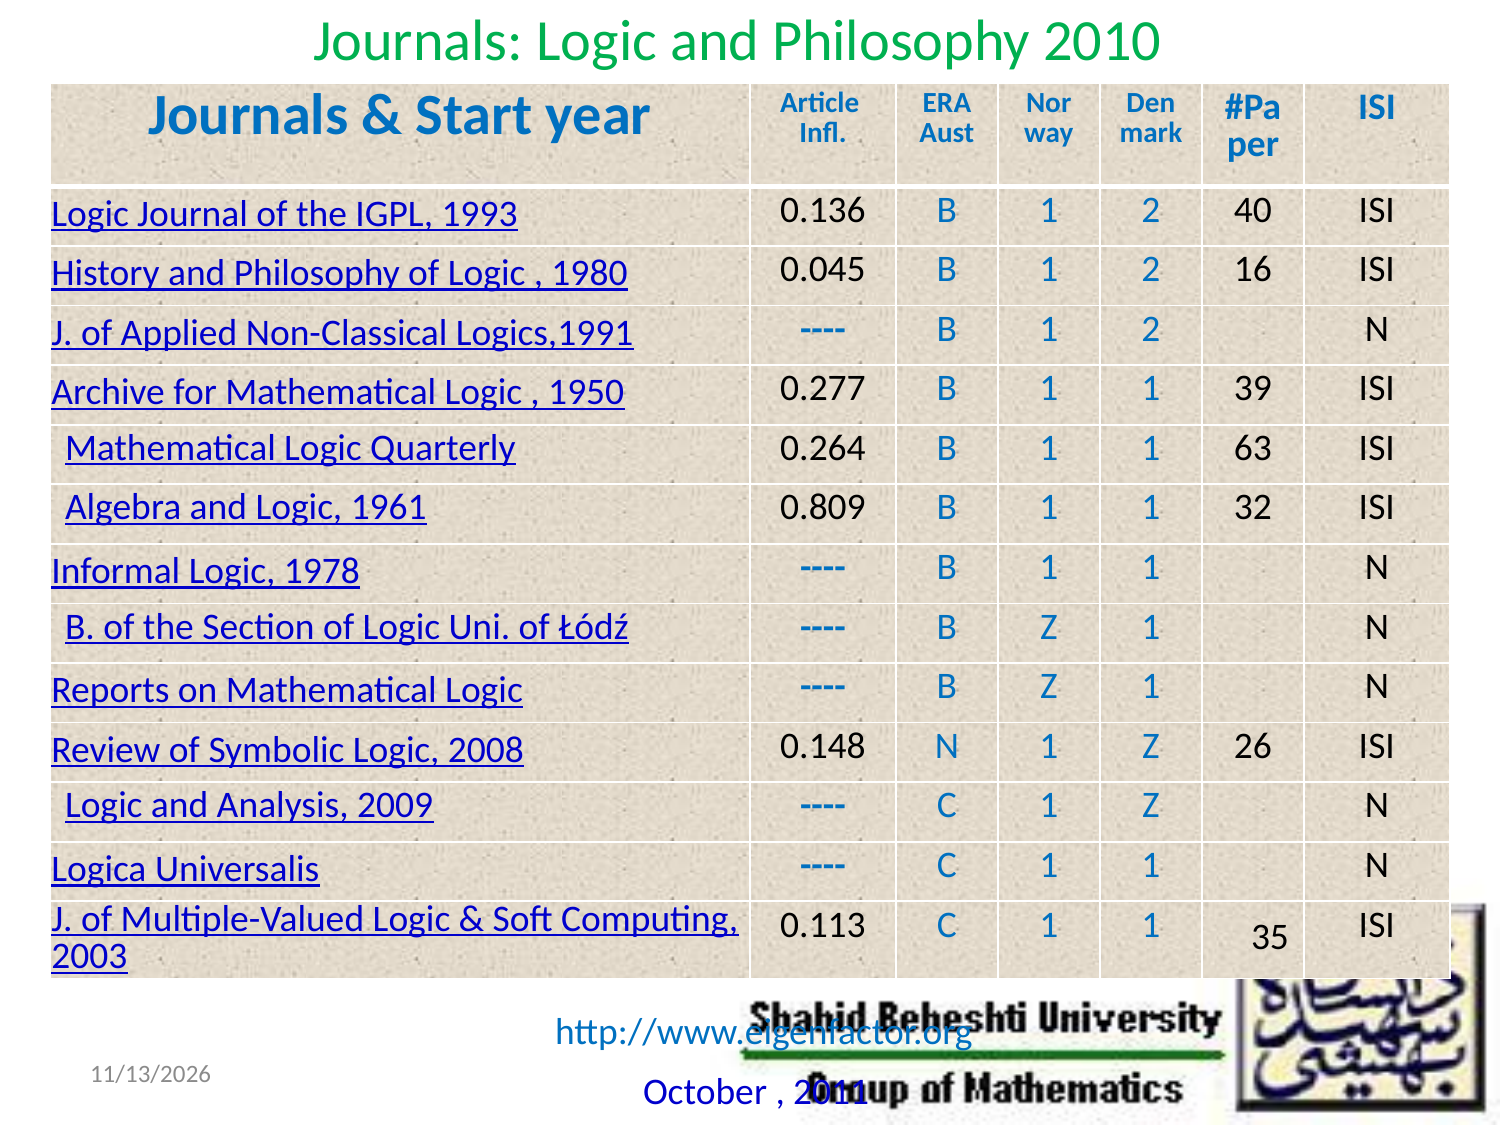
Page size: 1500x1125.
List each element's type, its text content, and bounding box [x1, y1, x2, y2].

table_cell ISI [1305, 426, 1449, 483]
text_box http://www.eigenfactor.org [540, 999, 988, 1060]
table_cell 63 [1203, 426, 1303, 483]
table_cell 2 [1101, 247, 1201, 305]
table_cell 35 [1203, 902, 1303, 978]
table_cell 1 [1101, 902, 1201, 978]
table_cell C [897, 843, 997, 900]
table_cell ISI [1305, 723, 1449, 781]
table_cell B [897, 664, 997, 722]
table_cell 1 [1101, 426, 1201, 483]
table_cell 1 [999, 723, 1099, 781]
table_cell B [897, 189, 997, 245]
table_cell N [1305, 664, 1449, 722]
table_cell [1203, 664, 1303, 722]
table_cell ISI [1305, 902, 1449, 978]
title Journals: Logic and Philosophy 2010 [62, 12, 1413, 63]
picture [0, 0, 1500, 1125]
text_box October , 2011 [187, 1067, 1325, 1113]
table_cell B [897, 426, 997, 483]
table_cell B [897, 366, 997, 424]
table_cell N [1305, 843, 1449, 900]
table_cell Logica Universalis [51, 843, 749, 900]
table_cell ISI [1305, 189, 1449, 245]
table_cell 39 [1203, 366, 1303, 424]
table_cell ---- [751, 604, 895, 662]
table_cell 1 [999, 783, 1099, 841]
table_cell Reports on Mathematical Logic [51, 664, 749, 722]
table_cell N [1305, 545, 1449, 603]
table_cell 1 [999, 545, 1099, 603]
table_cell 0.136 [751, 189, 895, 245]
table_cell 0.045 [751, 247, 895, 305]
table_cell B [897, 545, 997, 603]
table_cell 1 [999, 189, 1099, 245]
table_cell 0.113 [751, 902, 895, 978]
table_cell B [897, 247, 997, 305]
table_cell [1203, 306, 1303, 364]
table_cell ---- [751, 306, 895, 364]
table_header #Paper [1203, 84, 1303, 184]
table_cell ISI [1305, 366, 1449, 424]
table_cell 1 [999, 366, 1099, 424]
table_cell 0.148 [751, 723, 895, 781]
table_cell C [897, 783, 997, 841]
table_cell Logic Journal of the IGPL, 1993 [51, 189, 749, 245]
table_cell Z [999, 664, 1099, 722]
table_header ISI [1305, 84, 1449, 184]
table_cell 1 [999, 902, 1099, 978]
table_cell History and Philosophy of Logic , 1980 [51, 247, 749, 305]
table_cell ---- [751, 843, 895, 900]
table_cell 0.809 [751, 485, 895, 543]
table_cell N [897, 723, 997, 781]
table_cell Mathematical Logic Quarterly [51, 426, 749, 483]
table_header Nor way [999, 84, 1099, 184]
table_cell ISI [1305, 247, 1449, 305]
table_cell ---- [751, 783, 895, 841]
table_cell Z [1101, 783, 1201, 841]
table_header ERA Aust [897, 84, 997, 184]
table_cell [1203, 843, 1303, 900]
table_cell J. of Multiple-Valued Logic & Soft Computing, 2003 [51, 902, 749, 978]
table_header Article Infl. [751, 84, 895, 184]
table_cell Z [1101, 723, 1201, 781]
table_cell 16 [1203, 247, 1303, 305]
table_cell N [1305, 783, 1449, 841]
table_cell 26 [1203, 723, 1303, 781]
table_cell 1 [1101, 604, 1201, 662]
table_cell 1 [1101, 366, 1201, 424]
table_cell ---- [751, 664, 895, 722]
table_cell Archive for Mathematical Logic , 1950 [51, 366, 749, 424]
table_cell 1 [999, 843, 1099, 900]
table_cell [1203, 604, 1303, 662]
table_cell N [1305, 306, 1449, 364]
table_cell 0.277 [751, 366, 895, 424]
table_cell [1203, 545, 1303, 603]
table_cell C [897, 902, 997, 978]
table_cell 1 [1101, 485, 1201, 543]
table_cell 40 [1203, 189, 1303, 245]
table_cell 2 [1101, 306, 1201, 364]
table_cell 2 [1101, 189, 1201, 245]
table_cell N [1305, 604, 1449, 662]
table_cell 1 [1101, 843, 1201, 900]
table_cell 32 [1203, 485, 1303, 543]
table_header Denmark [1101, 84, 1201, 184]
table_cell [1203, 783, 1303, 841]
table_cell Informal Logic, 1978 [51, 545, 749, 603]
table_cell B [897, 604, 997, 662]
table_cell 0.264 [751, 426, 895, 483]
table_cell 1 [1101, 664, 1201, 722]
table_cell B [897, 485, 997, 543]
table_header Journals & Start year [51, 84, 749, 184]
table_cell ---- [751, 545, 895, 603]
table_cell Logic and Analysis, 2009 [51, 783, 749, 841]
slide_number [75, 1042, 425, 1103]
table_cell 1 [999, 485, 1099, 543]
table_cell 1 [999, 247, 1099, 305]
table_cell Z [999, 604, 1099, 662]
table_cell 1 [999, 426, 1099, 483]
table_cell B [897, 306, 997, 364]
table_cell B. of the Section of Logic Uni. of Łódź [51, 604, 749, 662]
table_cell Algebra and Logic, 1961 [51, 485, 749, 543]
table_cell Review of Symbolic Logic, 2008 [51, 723, 749, 781]
table_cell ISI [1305, 485, 1449, 543]
table_cell 1 [999, 306, 1099, 364]
table_cell J. of Applied Non-Classical Logics,1991 [51, 306, 749, 364]
table_cell 1 [1101, 545, 1201, 603]
